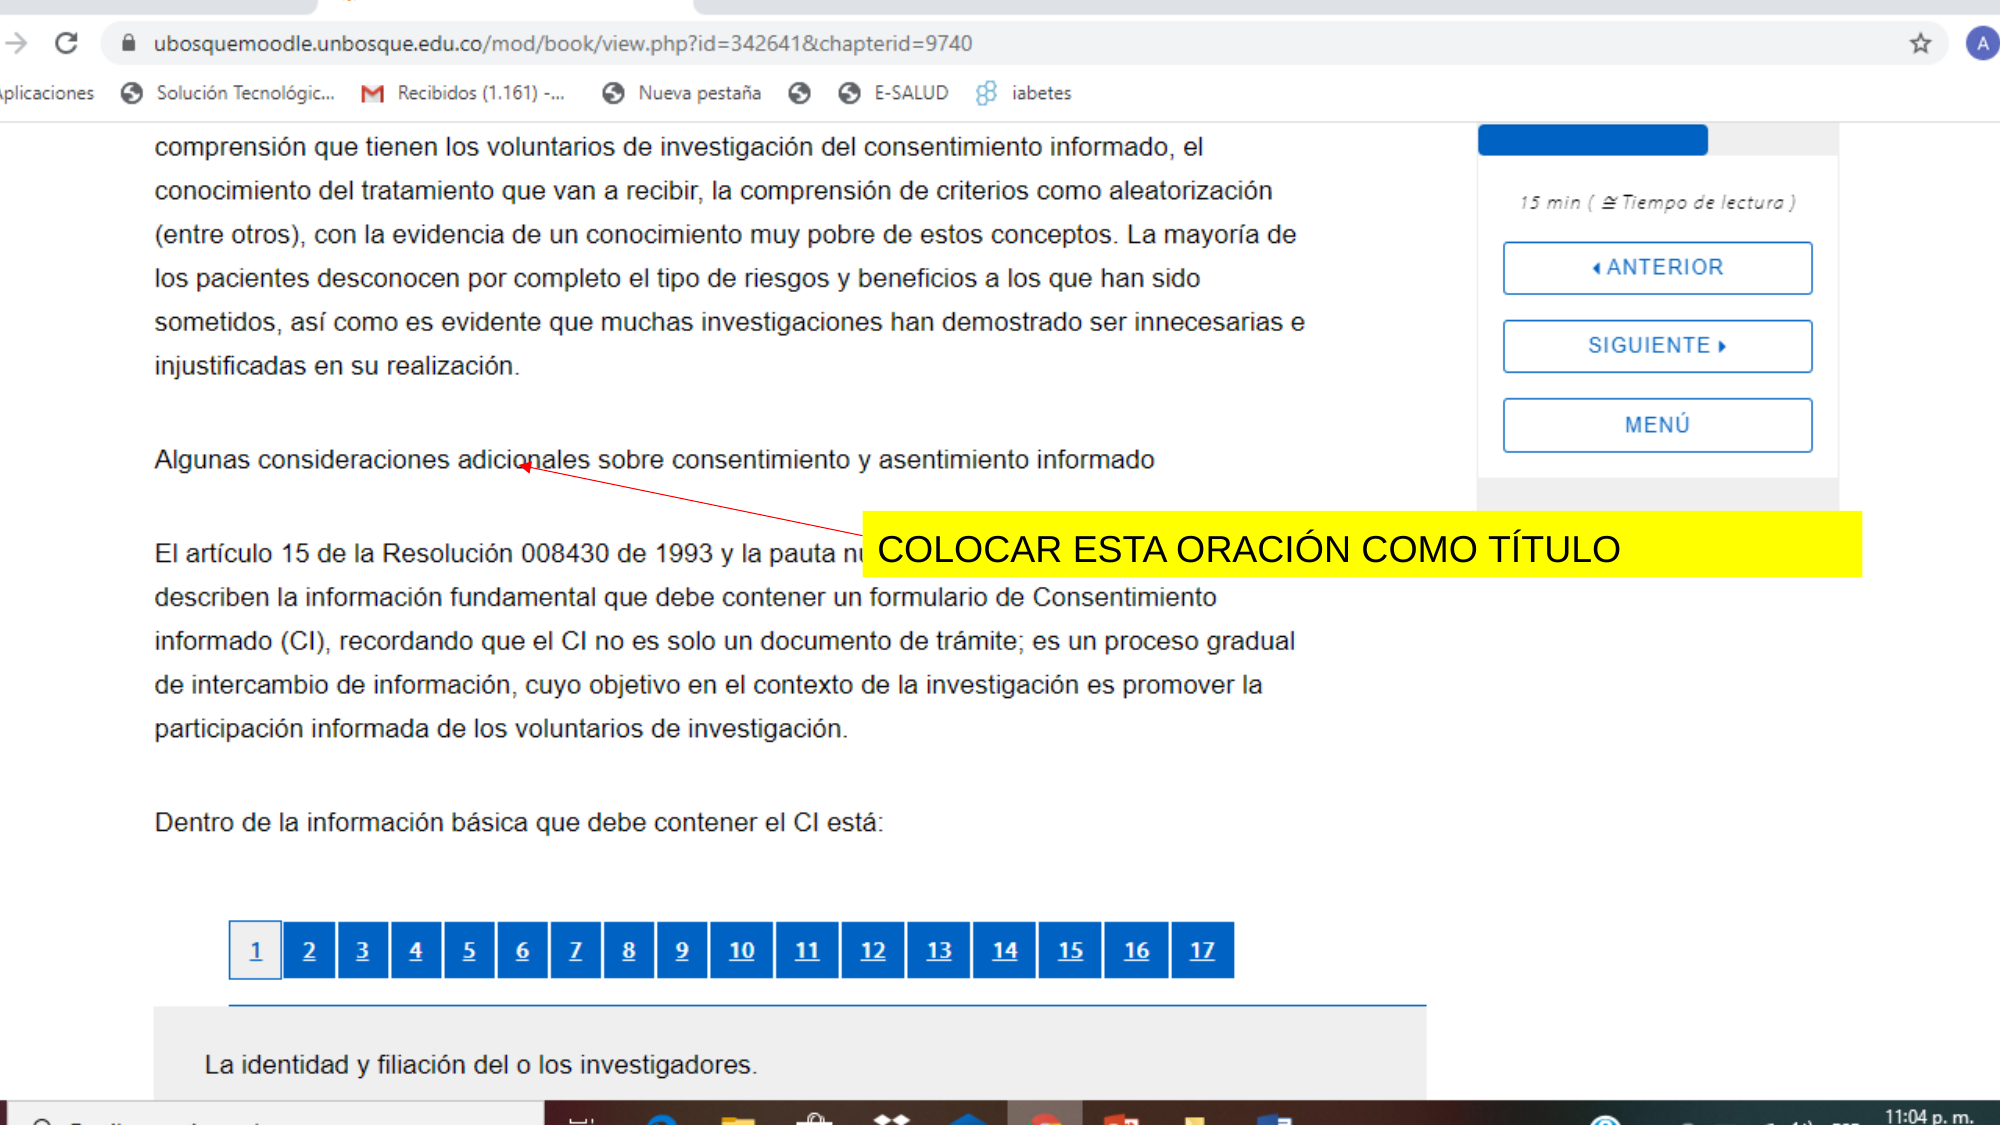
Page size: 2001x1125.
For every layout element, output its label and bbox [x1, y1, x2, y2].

text_box [518, 464, 863, 536]
picture [0, 0, 2000, 1125]
